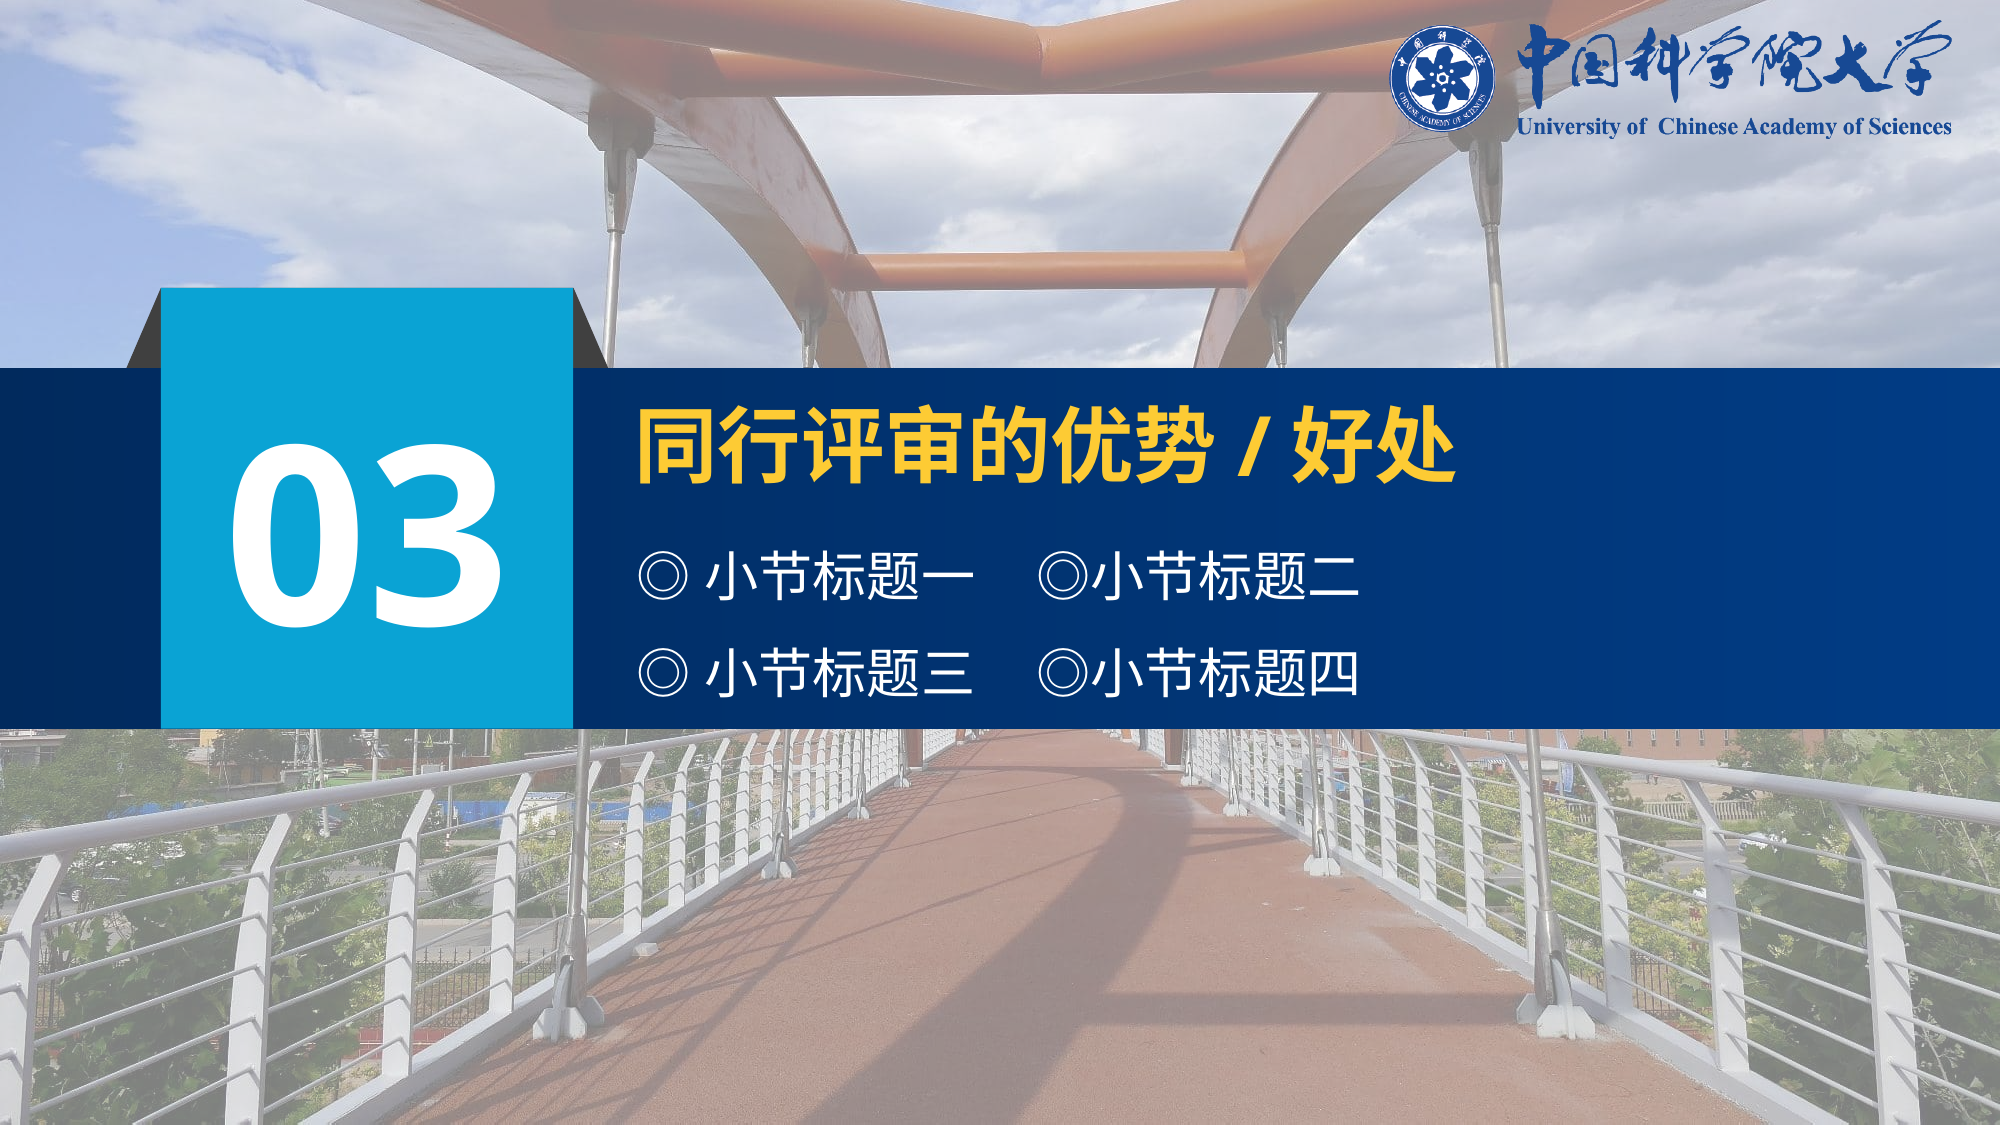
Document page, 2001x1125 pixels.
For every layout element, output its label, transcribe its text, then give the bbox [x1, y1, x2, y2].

text_box [126, 289, 160, 368]
picture [1389, 20, 1952, 139]
text_box [0, 368, 160, 729]
text_box 03 [209, 368, 526, 683]
text_box [574, 368, 2000, 729]
text_box ◎小节标题一 ◎小节标题二 ◎小节标题三 ◎小节标题四 [622, 502, 1544, 713]
text_box [574, 288, 609, 368]
text_box [160, 287, 574, 729]
text_box 同行评审的优势/好处 [619, 385, 1524, 501]
